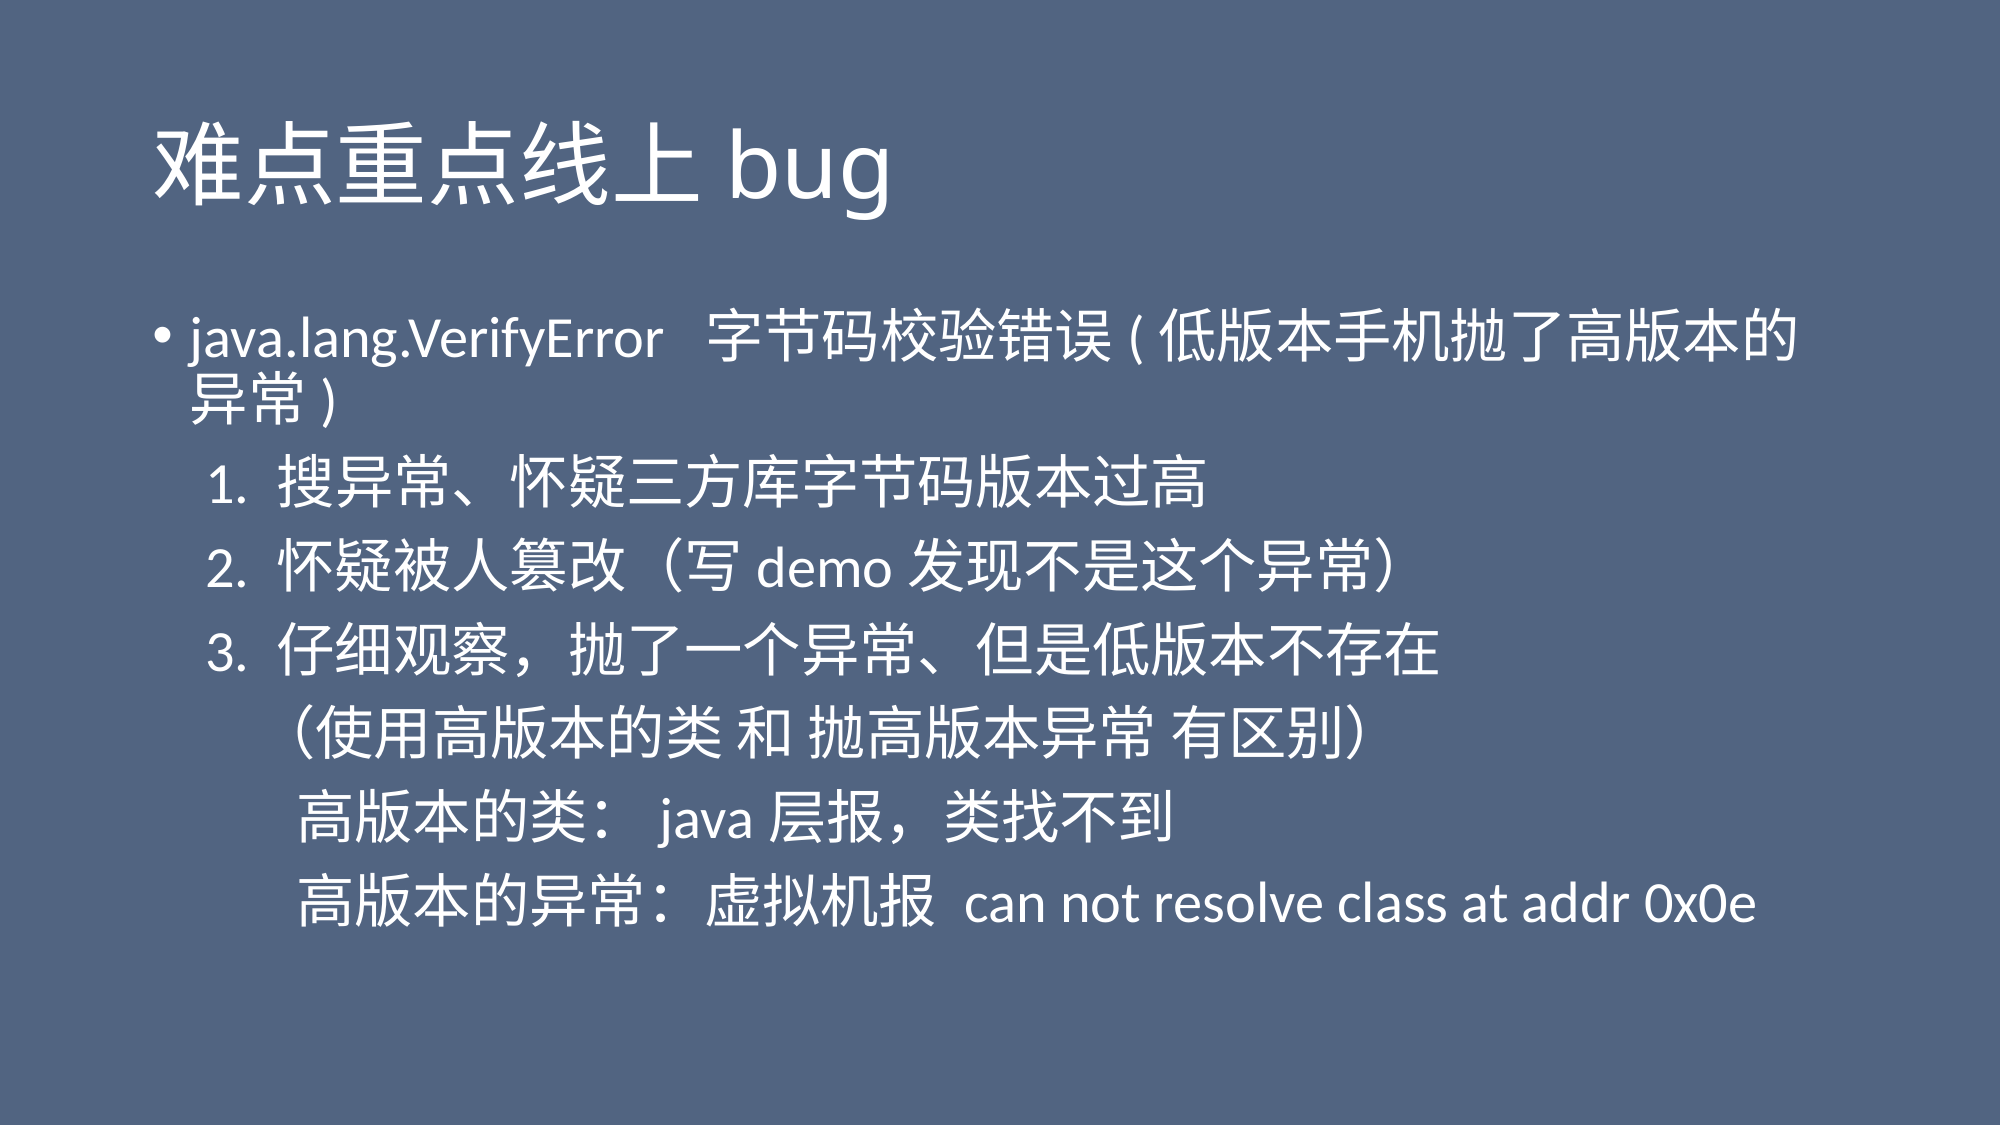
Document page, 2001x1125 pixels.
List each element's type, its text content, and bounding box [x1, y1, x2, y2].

title 难点重点线上bug [137, 59, 1863, 278]
list java.lang.VerifyError 字节码校验错误(低版本手机抛了高版本的异常) 1. 搜异常、怀疑三方库字节码版本过高 2. 怀疑被人篡改（写demo发现不是这个异常） 3. 仔细观察，抛了一个异常、但是低版本不存在 （使用高版本的类 和 抛高版本异常 有区别） 高版本的类：java层报，类找不到 高版本的异常：虚拟机报 can not resolve class at addr 0x0e [137, 299, 1863, 1014]
